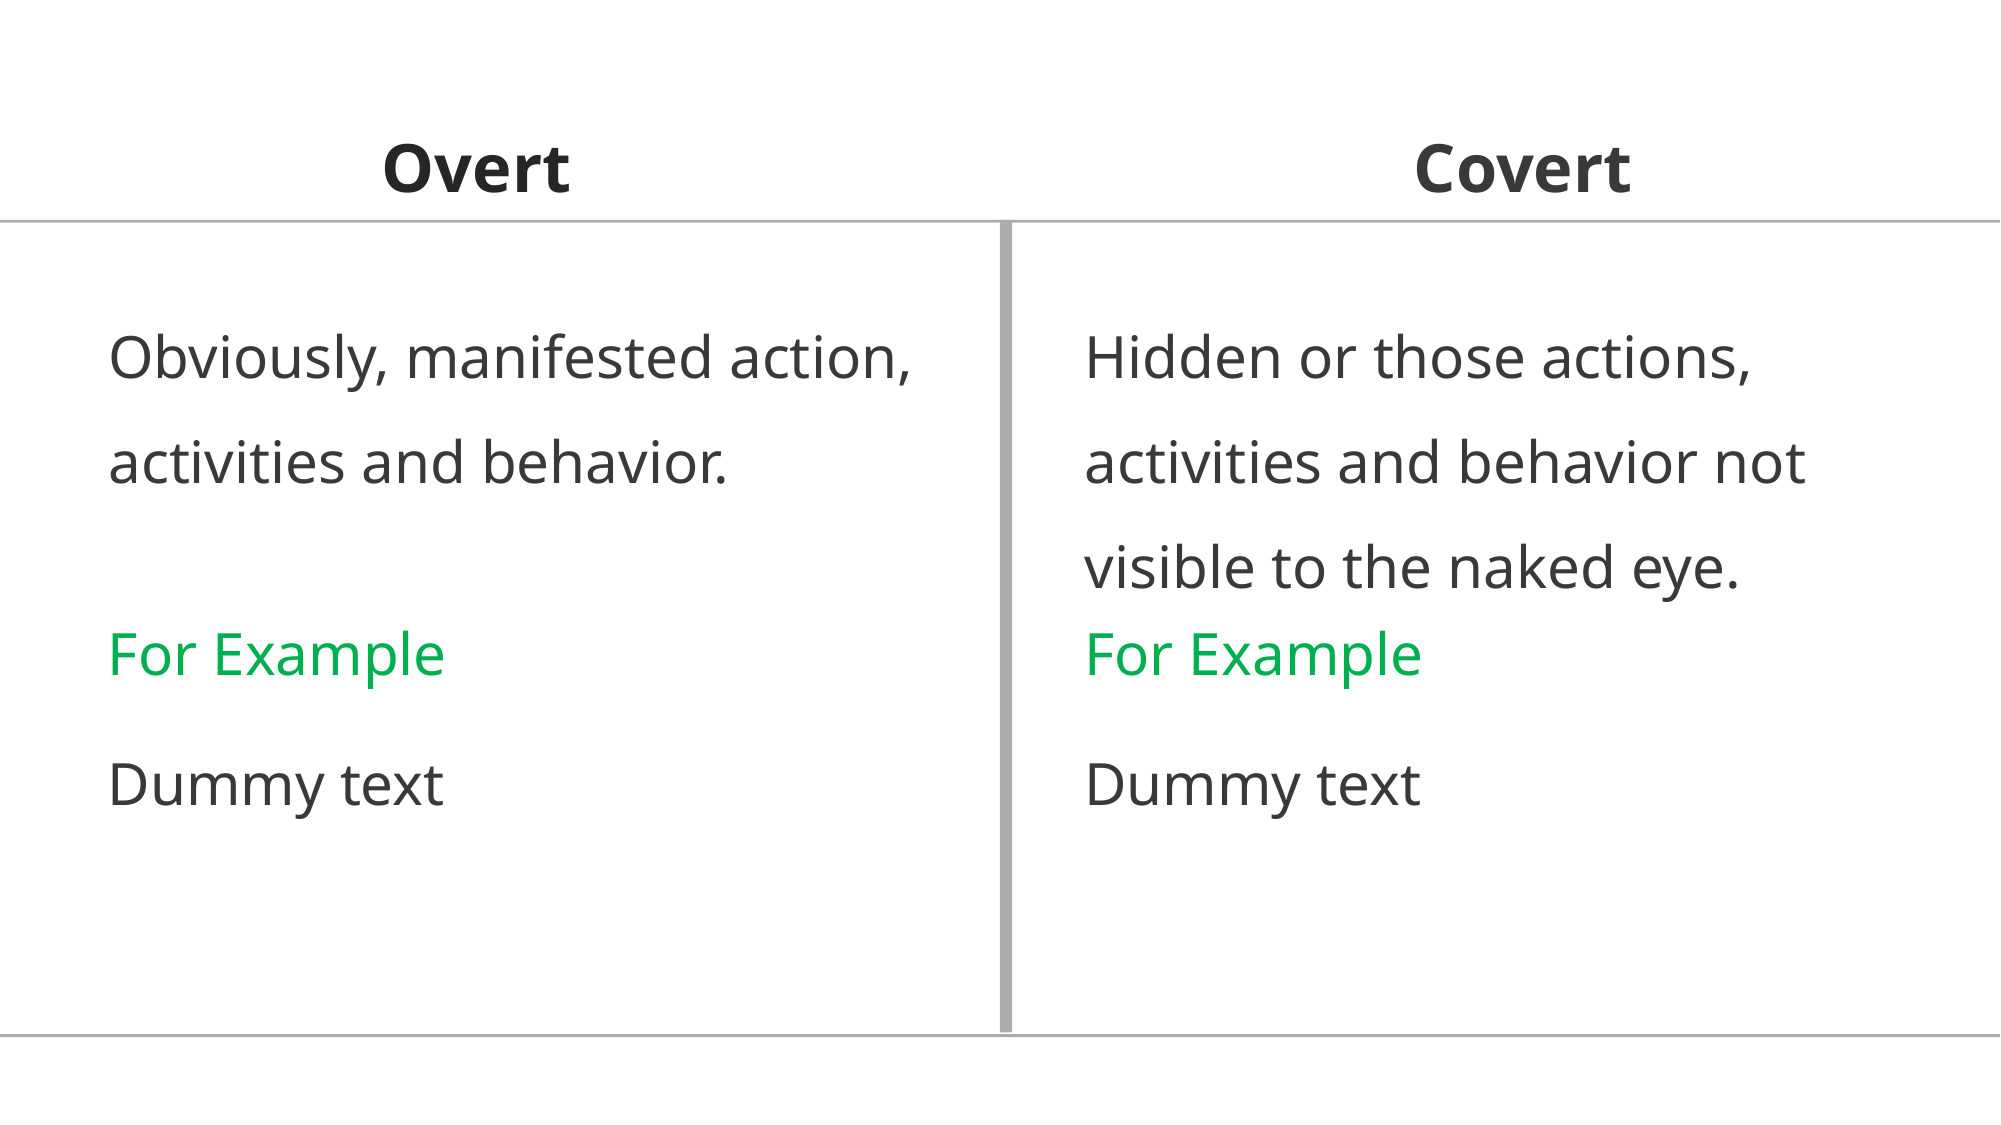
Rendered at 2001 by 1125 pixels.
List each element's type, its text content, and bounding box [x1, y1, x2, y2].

text_box Covert [1177, 78, 1869, 213]
text_box Dummy text [1069, 705, 1920, 825]
text_box Overt [130, 78, 823, 213]
text_box For Example [93, 617, 538, 705]
text_box [1013, 219, 2000, 224]
text_box Hidden or those actions, activities and behavior not visible to the naked eye. [1070, 277, 1959, 608]
text_box Dummy text [93, 705, 943, 825]
text_box [999, 219, 1013, 1033]
text_box For Example [1069, 617, 1514, 705]
text_box [0, 219, 999, 224]
text_box Obviously, manifested action, activities and behavior. [93, 277, 982, 503]
text_box [0, 1033, 2000, 1038]
